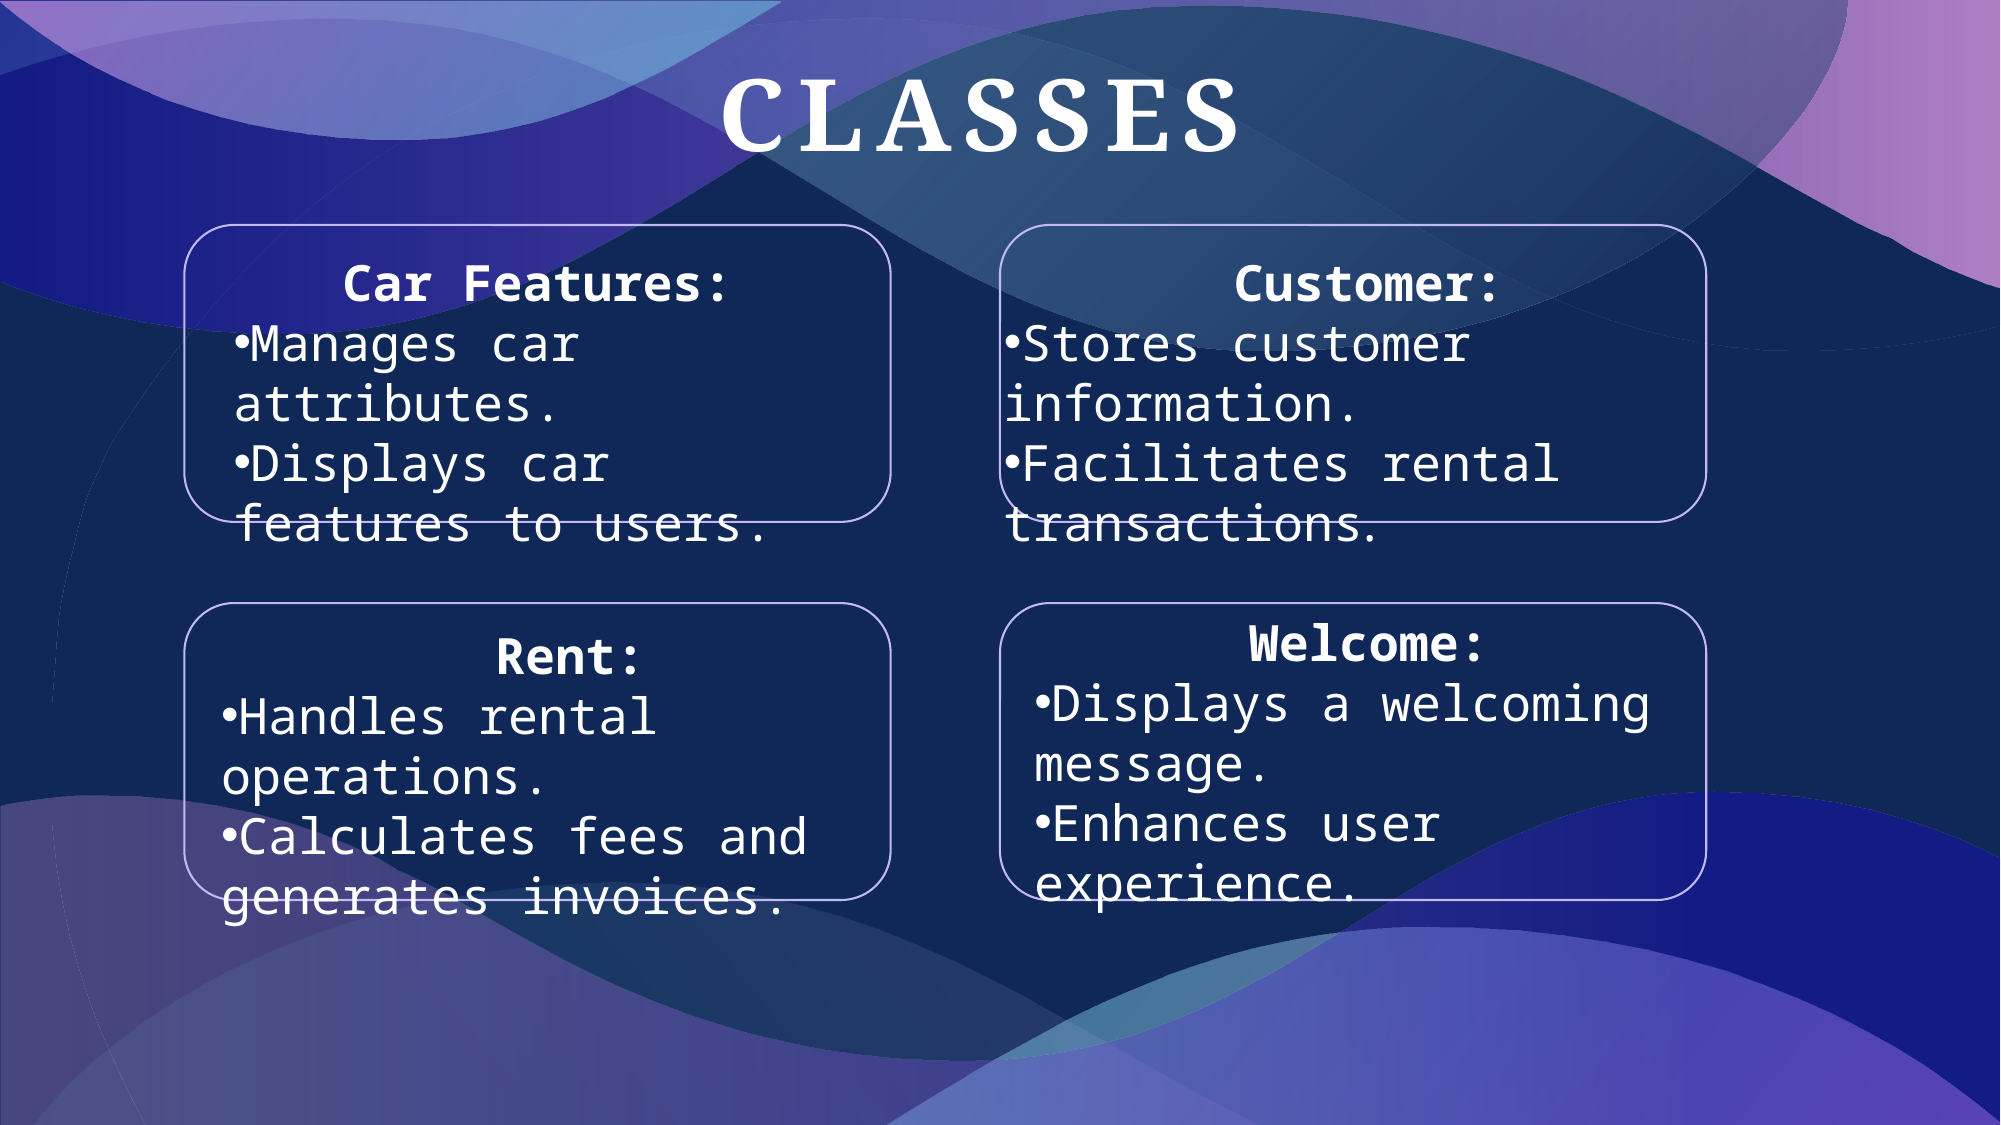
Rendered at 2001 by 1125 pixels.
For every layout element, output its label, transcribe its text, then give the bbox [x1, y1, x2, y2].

text_box [183, 604, 218, 893]
text_box [1009, 223, 1697, 244]
title Classes [363, 43, 1637, 175]
text_box Welcome: Displays a welcoming message. Enhances user experience. [1019, 603, 1718, 979]
text_box [998, 620, 1019, 891]
text_box Customer: Stores customer information. Facilitates rental transactions. [989, 244, 1749, 620]
text_box Rent: Handles rental operations. Calculates fees and generates invoices. [206, 616, 935, 992]
text_box Car Features: Manages car attributes. Displays car features to users. [218, 244, 857, 616]
text_box [183, 223, 892, 521]
text_box [857, 604, 876, 616]
